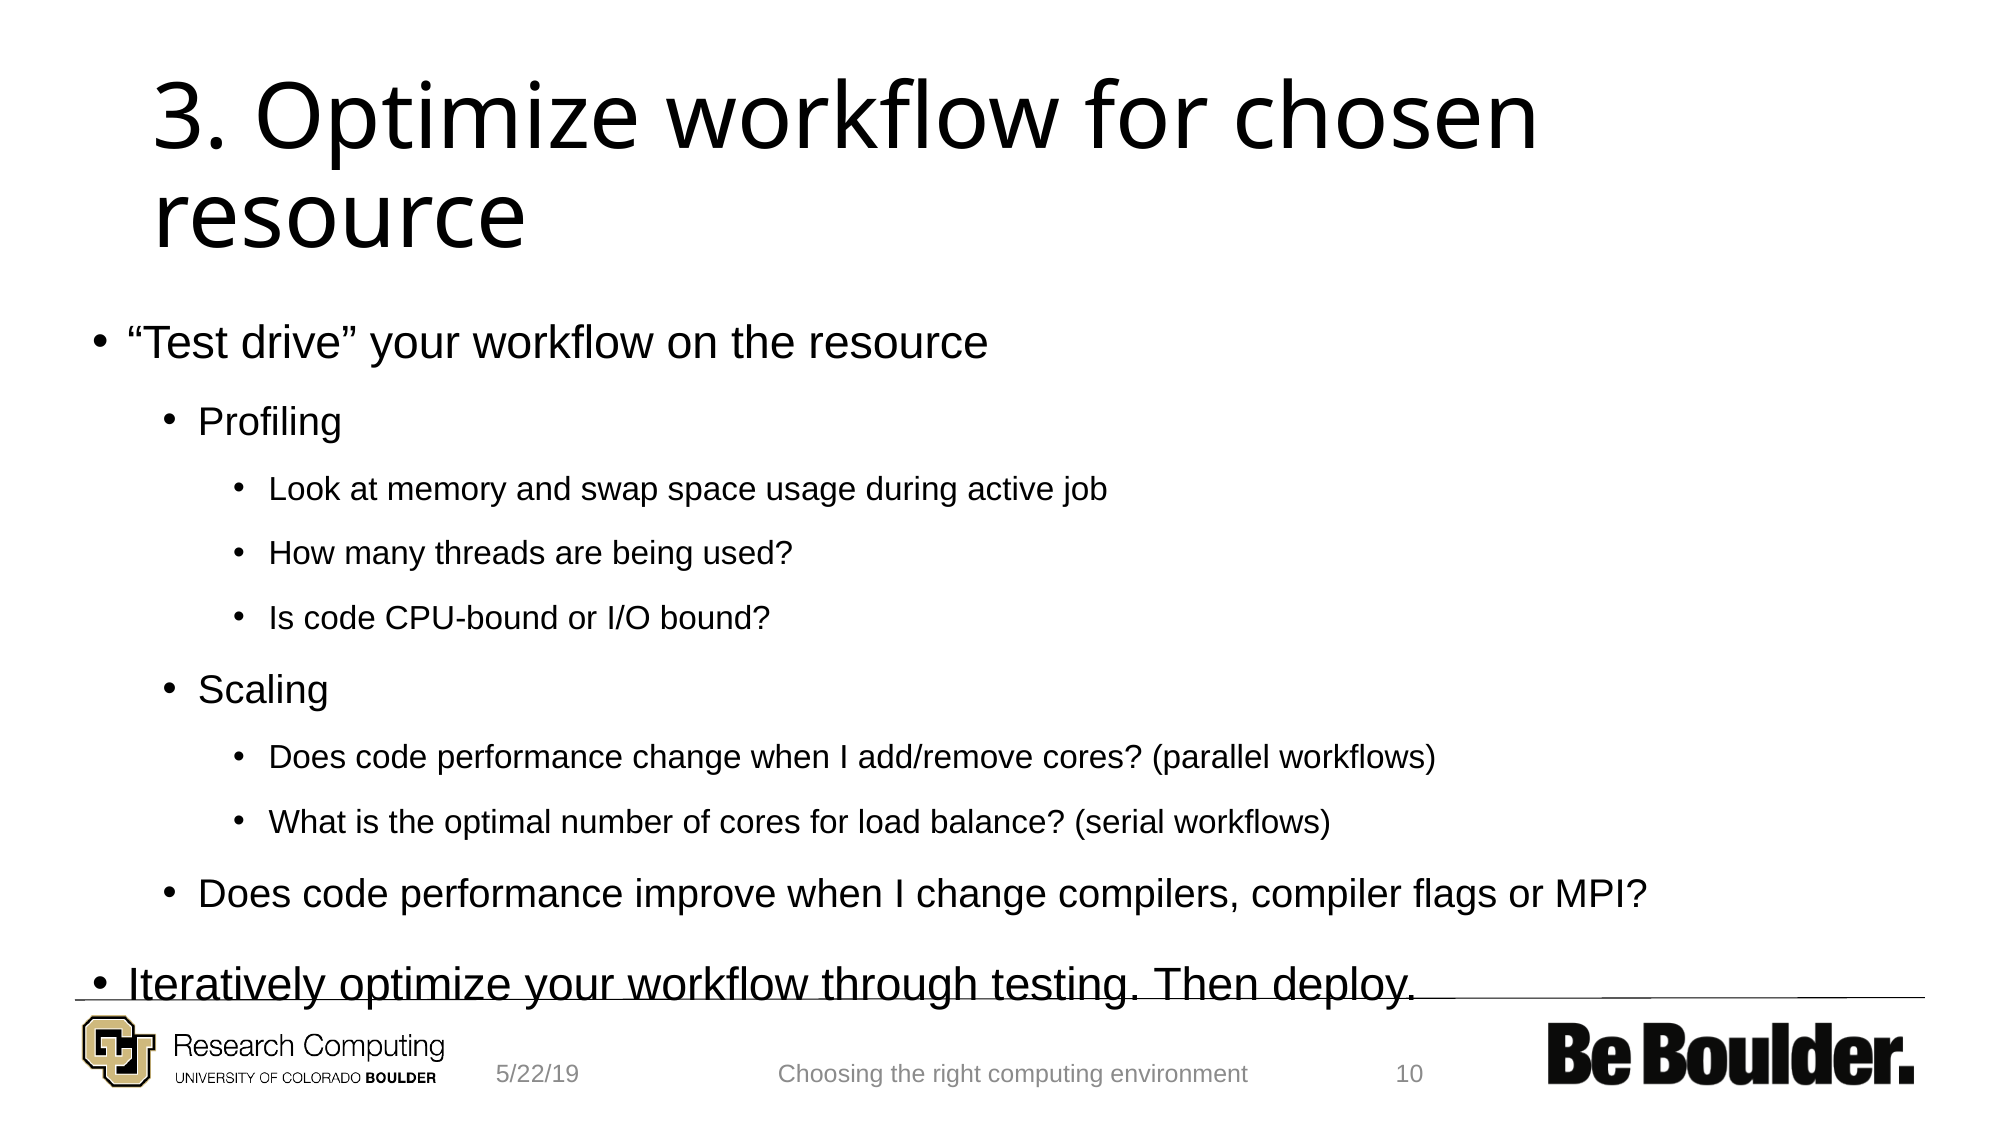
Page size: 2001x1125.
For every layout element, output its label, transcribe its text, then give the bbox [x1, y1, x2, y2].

footer Choosing the right computing environment [676, 1042, 1352, 1103]
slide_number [480, 1042, 615, 1103]
title 3. Optimize workflow for chosen resource [137, 59, 1671, 278]
list “Test drive” your workflow on the resource Profiling Look at memory and swap space usage during active job How many threads are being used? Is code CPU-bound or I/O bound? Scaling Does code performance change when I add/remove cores? (parallel workflows) What is the optimal number of cores for load balance? (serial workflows) Does code performance improve when I change compilers, compiler flags or MPI? Iteratively optimize your workflow through testing. Then deploy. [77, 282, 2000, 1026]
picture [1524, 1026, 1938, 1088]
slide_number 10 [1380, 1042, 1525, 1103]
picture [81, 1026, 444, 1088]
